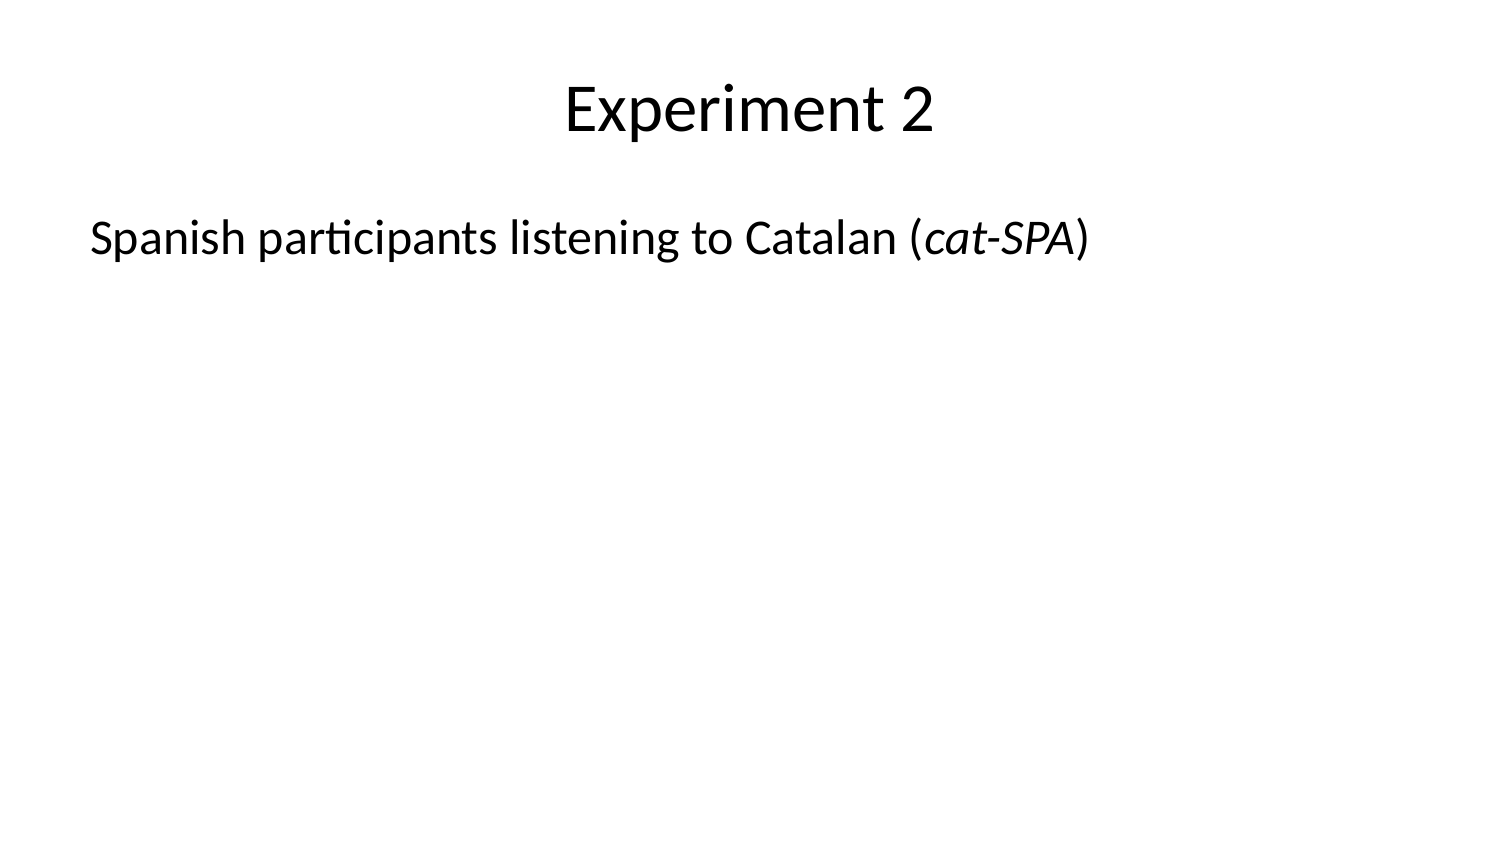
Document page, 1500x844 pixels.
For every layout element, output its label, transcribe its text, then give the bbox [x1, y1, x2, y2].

title Experiment 2 [75, 33, 1425, 175]
list Spanish participants listening to Catalan (cat-SPA) [75, 196, 1425, 754]
